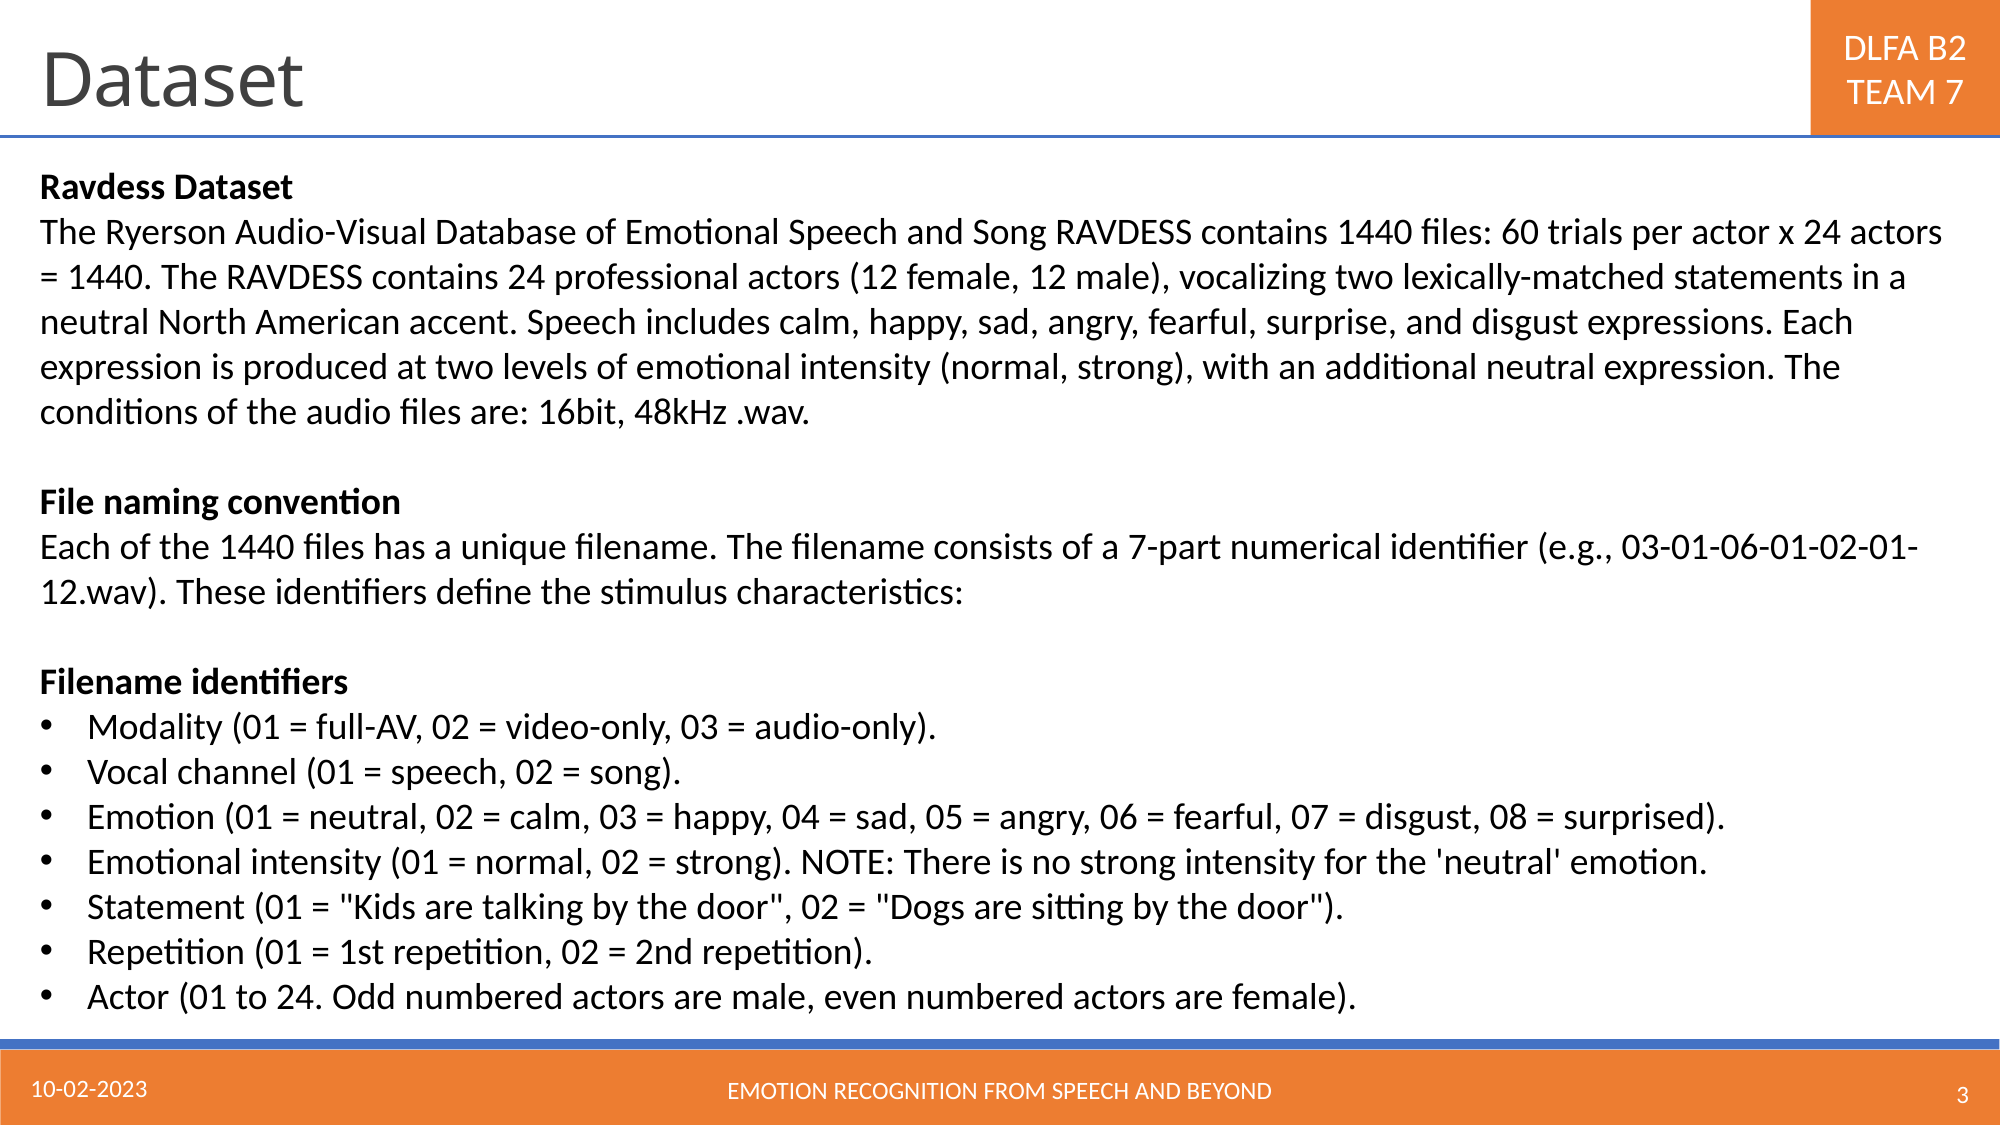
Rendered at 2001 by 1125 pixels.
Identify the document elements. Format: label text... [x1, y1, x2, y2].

text_box Ravdess Dataset The Ryerson Audio-Visual Database of Emotional Speech and Song RAVDESS contains 1440 files: 60 trials per actor x 24 actors = 1440. The RAVDESS contains 24 professional actors (12 female, 12 male), vocalizing two lexically-matched statements in a neutral North American accent. Speech includes calm, happy, sad, angry, fearful, surprise, and disgust expressions. Each expression is produced at two levels of emotional intensity (normal, strong), with an additional neutral expression. The conditions of the audio files are: 16bit, 48kHz .wav. File naming convention Each of the 1440 files has a unique filename. The filename consists of a 7-part numerical identifier (e.g., 03-01-06-01-02-01-12.wav). These identifiers define the stimulus characteristics: Filename identifiers Modality (01 = full-AV, 02 = video-only, 03 = audio-only). Vocal channel (01 = speech, 02 = song). Emotion (01 = neutral, 02 = calm, 03 = happy, 04 = sad, 05 = angry, 06 = fearful, 07 = disgust, 08 = surprised). Emotional intensity (01 = normal, 02 = strong). NOTE: There is no strong intensity for the 'neutral' emotion. Statement (01 = "Kids are talking by the door", 02 = "Dogs are sitting by the door"). Repetition (01 = 1st repetition, 02 = 2nd repetition). Actor (01 to 24. Odd numbered actors are male, even numbered actors are female). [25, 154, 1985, 1025]
text_box Dataset [25, 2, 1676, 129]
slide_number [15, 1057, 421, 1118]
footer Emotion Recognition From Speech and Beyond [604, 1059, 1396, 1120]
slide_number 3 [1768, 1063, 1985, 1124]
